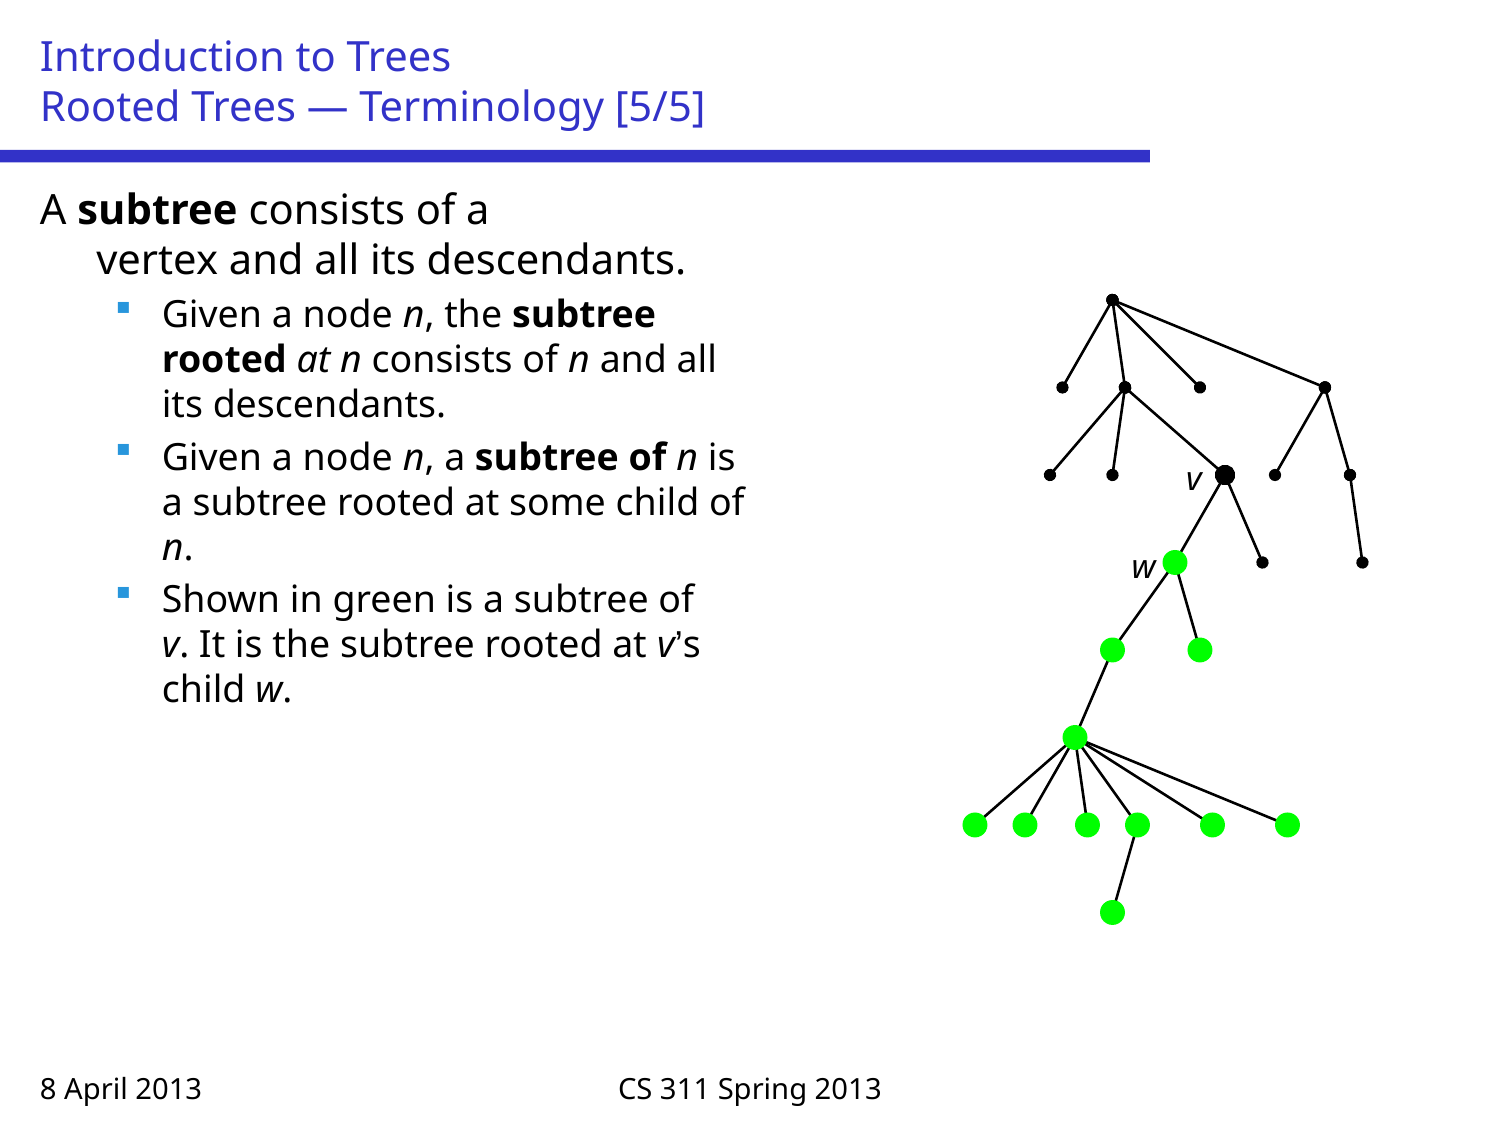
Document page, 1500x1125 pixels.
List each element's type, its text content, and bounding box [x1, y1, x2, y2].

text_box [1043, 393, 1121, 482]
text_box [1237, 505, 1269, 569]
text_box [1117, 304, 1206, 394]
text_box [1106, 293, 1319, 385]
text_box [1318, 381, 1349, 469]
text_box [1268, 393, 1322, 482]
text_box [1056, 305, 1110, 394]
text_box [1215, 465, 1235, 485]
text_box [1012, 812, 1038, 838]
title Introduction to Trees Rooted Trees — Terminology [5/5] [24, 24, 1475, 138]
text_box [1100, 637, 1126, 663]
text_box [1100, 900, 1126, 925]
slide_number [24, 1062, 375, 1113]
text_box [1162, 549, 1188, 575]
list A subtree consists of a vertex and all its descendants. Given a node n, the subtree rooted at n consists of n and all its descendants. Given a node n, a subtree of n is a subtree rooted at some child of n. Shown in green is a subtree of v. It is the subtree rooted at v’s child w. [24, 174, 1475, 1050]
text_box [1106, 394, 1125, 482]
text_box [1343, 468, 1369, 569]
text_box [1187, 637, 1213, 663]
text_box [1200, 812, 1225, 838]
text_box [962, 812, 988, 838]
text_box v [1149, 449, 1238, 505]
text_box [1118, 381, 1196, 449]
footer CS 311 Spring 2013 [387, 1062, 1113, 1113]
text_box [1125, 812, 1150, 838]
text_box [1062, 725, 1088, 751]
text_box w [1099, 537, 1188, 593]
text_box [1074, 812, 1100, 838]
text_box [1275, 812, 1300, 838]
